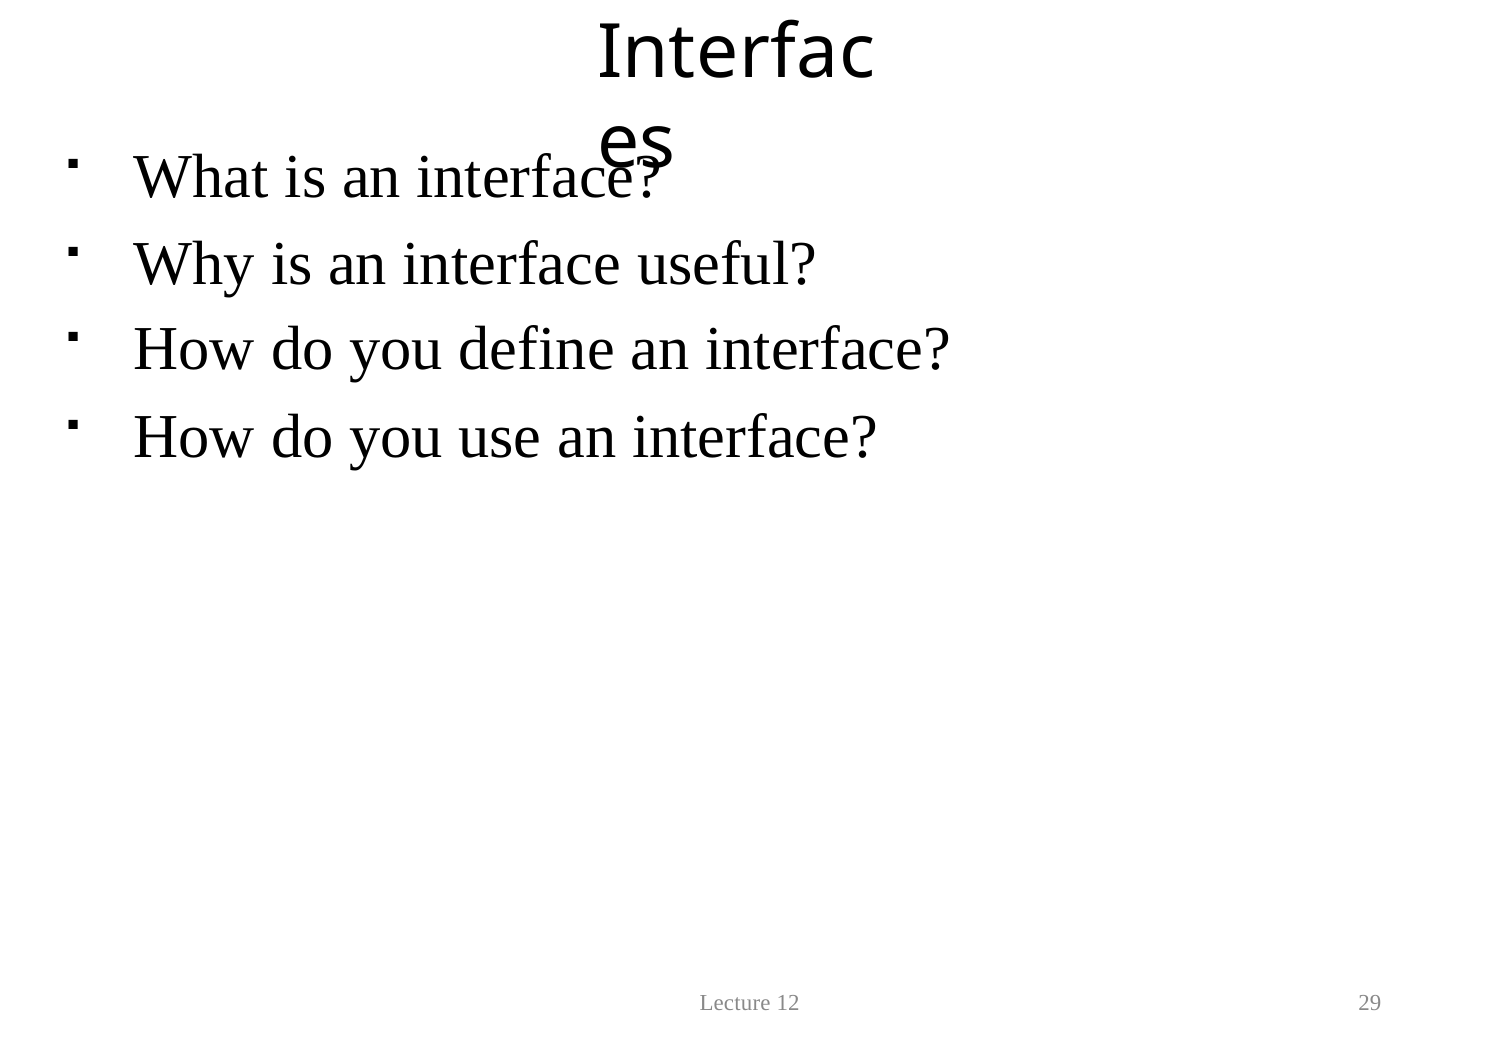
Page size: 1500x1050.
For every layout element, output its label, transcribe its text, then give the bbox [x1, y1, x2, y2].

text_box What is an interface? Why is an interface useful? How do you define an interface? How do you use an interface? [56, 119, 955, 470]
slide_number 24 [1352, 987, 1391, 1050]
footer Lecture 12 [697, 987, 803, 1050]
title Interfaces [595, 0, 905, 119]
